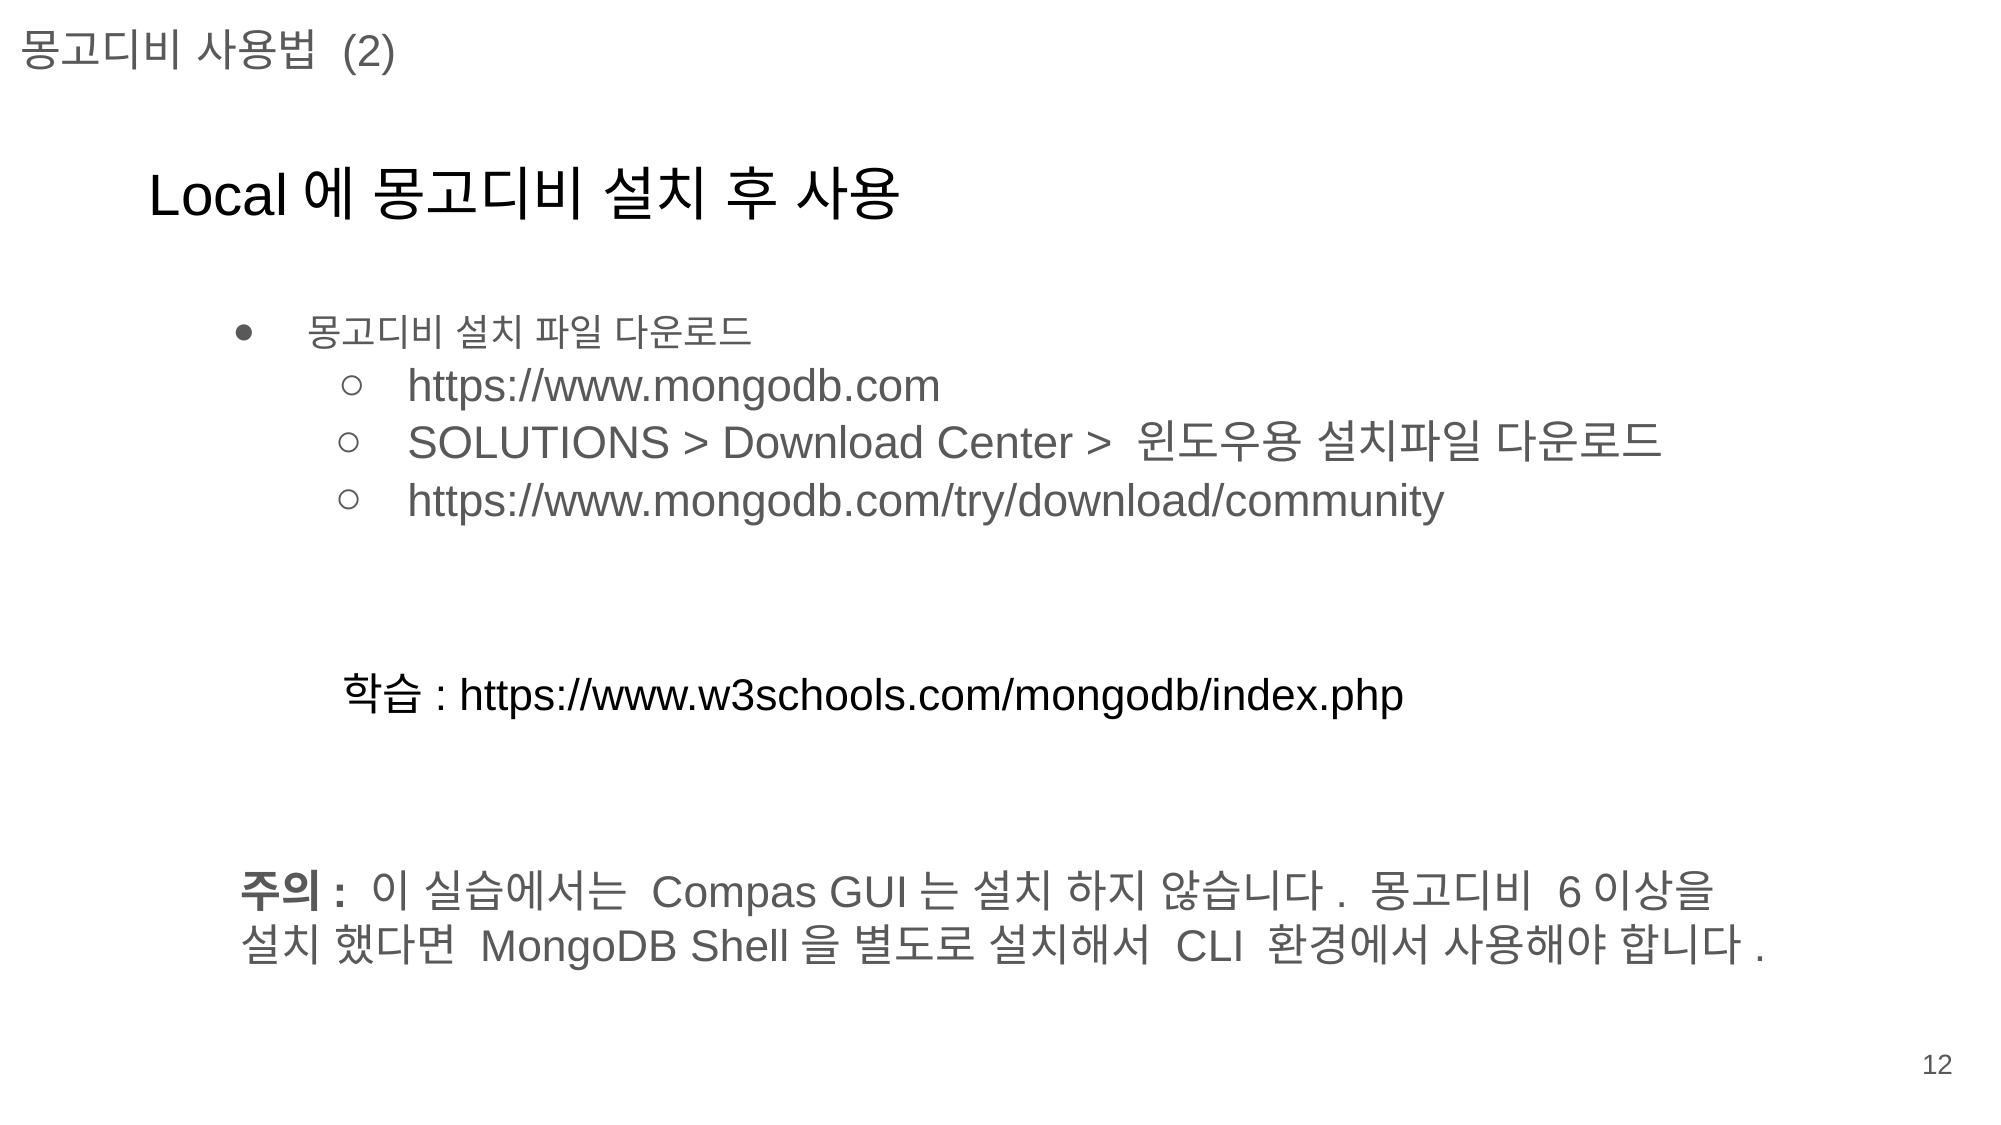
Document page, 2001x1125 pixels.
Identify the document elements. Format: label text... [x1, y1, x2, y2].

list 몽고디비 설치 파일 다운로드 https://www.mongodb.com SOLUTIONS > Download Center > 윈도우용 설치파일 다운로드 https://www.mongodb.com/try/download/community [187, 286, 1988, 646]
text_box 몽고디비 사용법 (2) [0, 2, 859, 96]
text_box 학습: https://www.w3schools.com/mongodb/index.php [322, 645, 1668, 740]
text_box 주의: 이 실습에서는 Compas GUI는 설치 하지 않습니다. 몽고디비 6이상을 설치 했다면 MongoDB Shell을 별도로 설치해서 CLI 환경에서 사용해야 합니다. [220, 843, 1780, 1044]
slide_number 12 [1853, 1019, 1974, 1106]
title Local에 몽고디비 설치 후 사용 [128, 137, 2000, 251]
